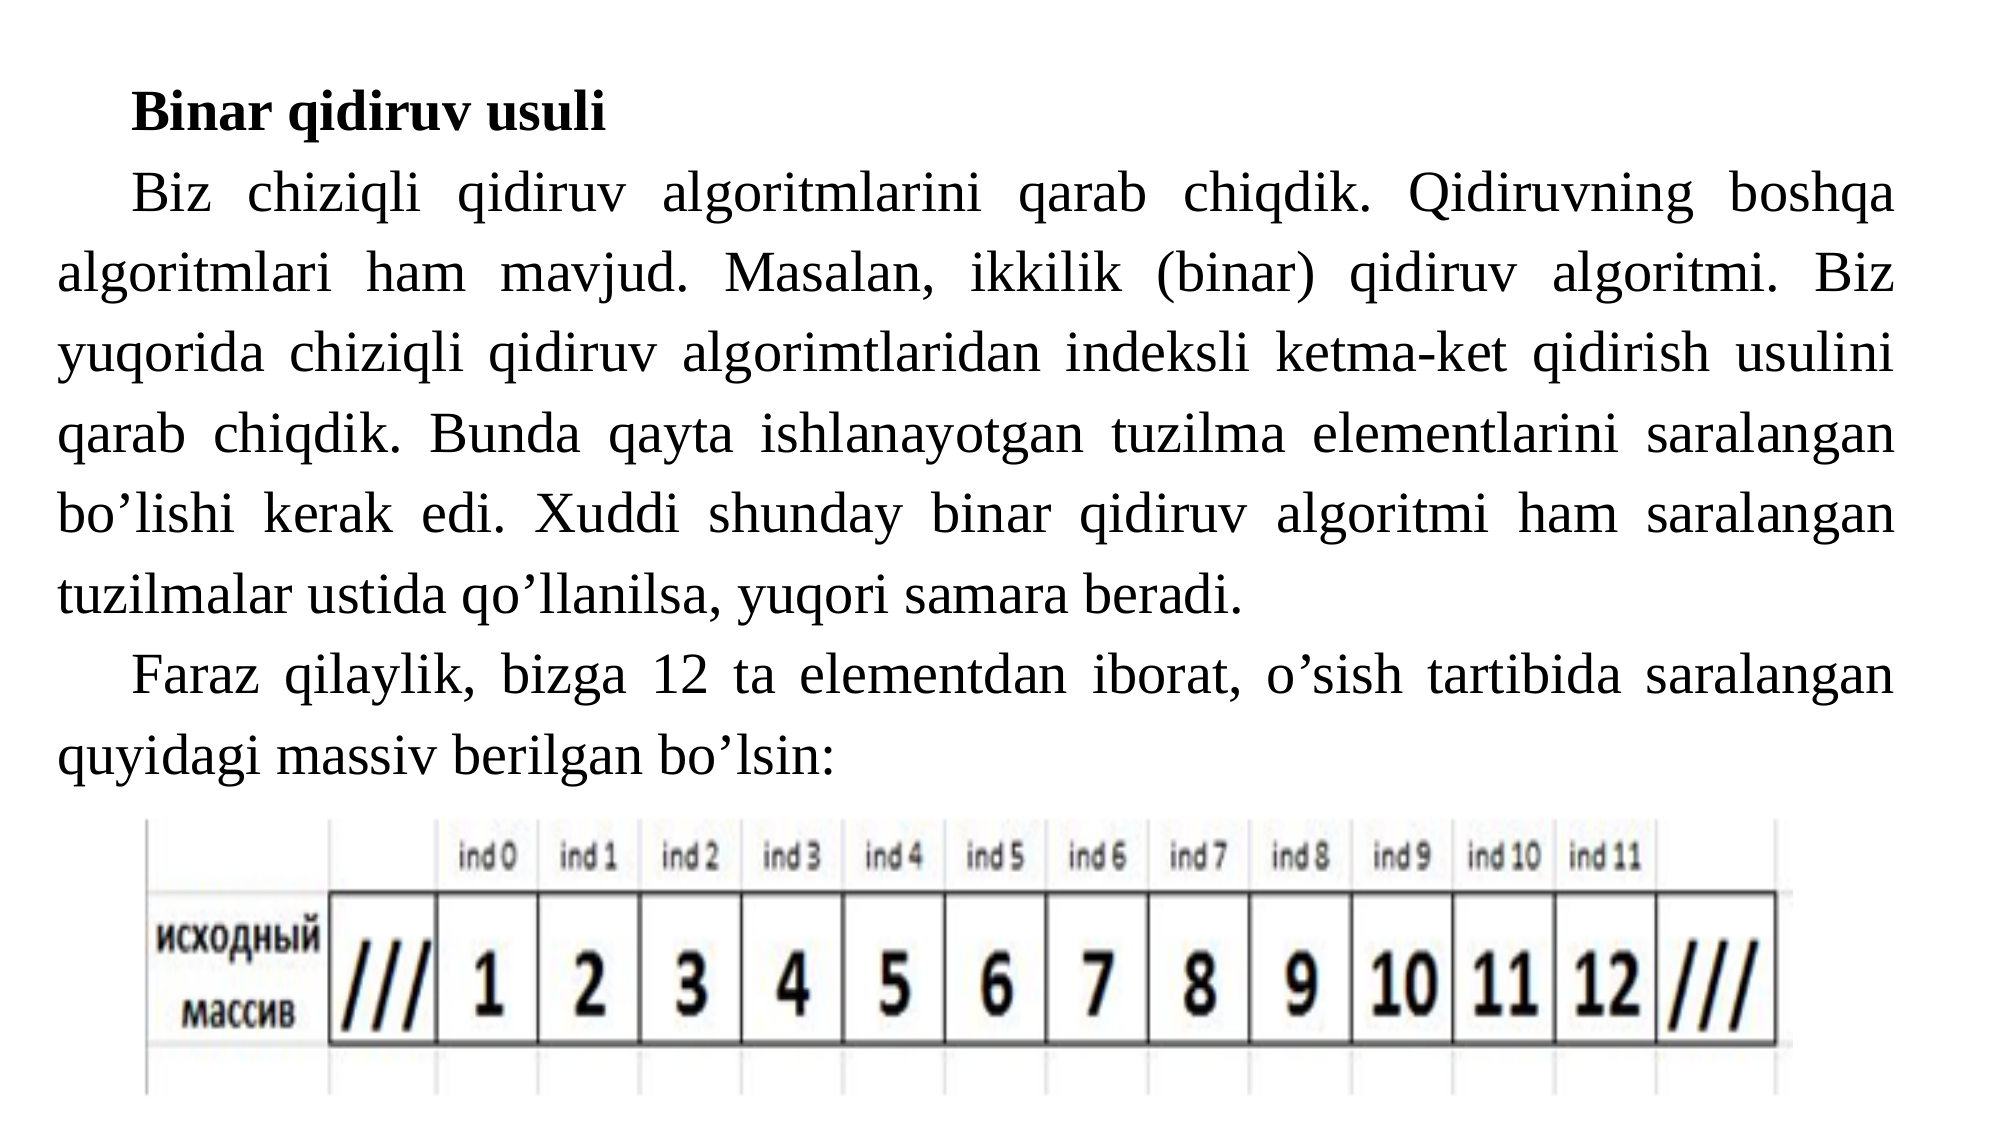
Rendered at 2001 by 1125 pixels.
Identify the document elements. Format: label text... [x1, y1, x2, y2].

text_box Binar qidiruv usuli Biz chiziqli qidiruv algoritmlarini qarab chiqdik. Qidiruvning boshqa algoritmlari ham mavjud. Masalan, ikkilik (binar) qidiruv algoritmi. Biz yuqorida chiziqli qidiruv algorimtlaridan indeksli ketma-ket qidirish usulini qarab chiqdik. Bunda qayta ishlanayotgan tuzilma elementlarini saralangan bo’lishi kerak edi. Xuddi shunday binar qidiruv algoritmi ham saralangan tuzilmalar ustida qo’llanilsa, yuqori samara beradi. Faraz qilaylik, bizga 12 ta elementdan iborat, o’sish tartibida saralangan quyidagi massiv berilgan bo’lsin: [42, 54, 1911, 794]
picture [133, 817, 1793, 1105]
